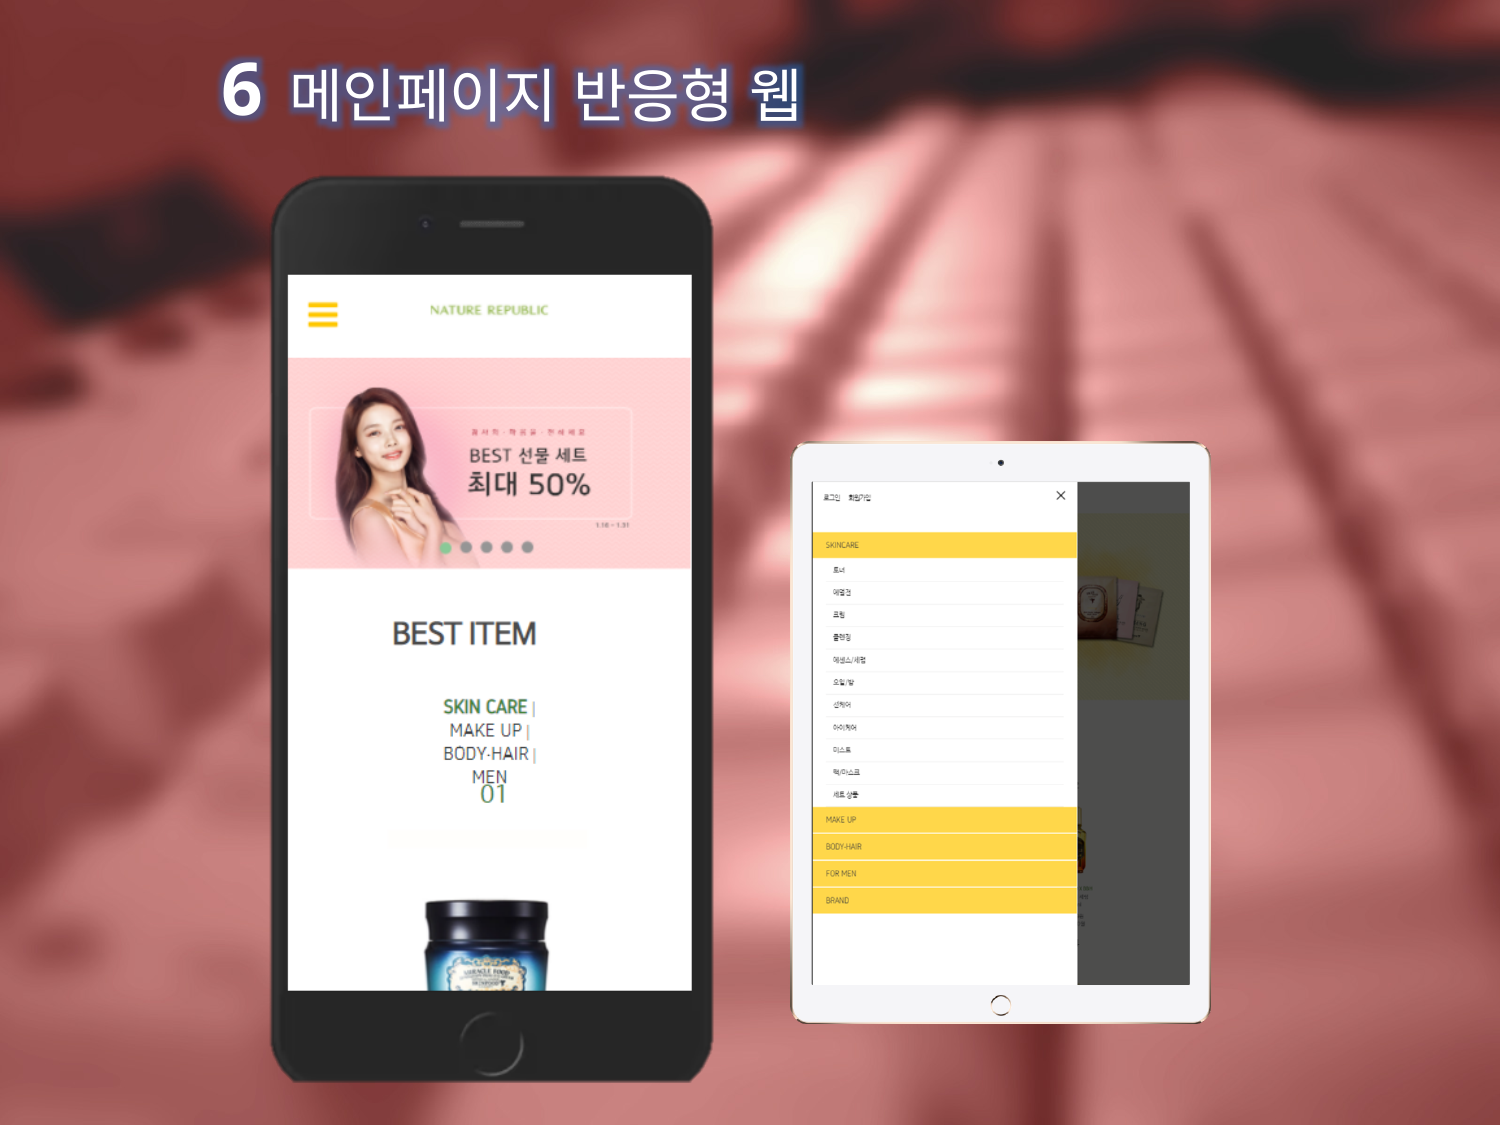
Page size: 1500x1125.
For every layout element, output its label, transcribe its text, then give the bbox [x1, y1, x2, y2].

text_box 6 [206, 34, 278, 138]
picture [0, 0, 1500, 1125]
text_box 메인페이지 반응형 웹 [274, 52, 818, 137]
